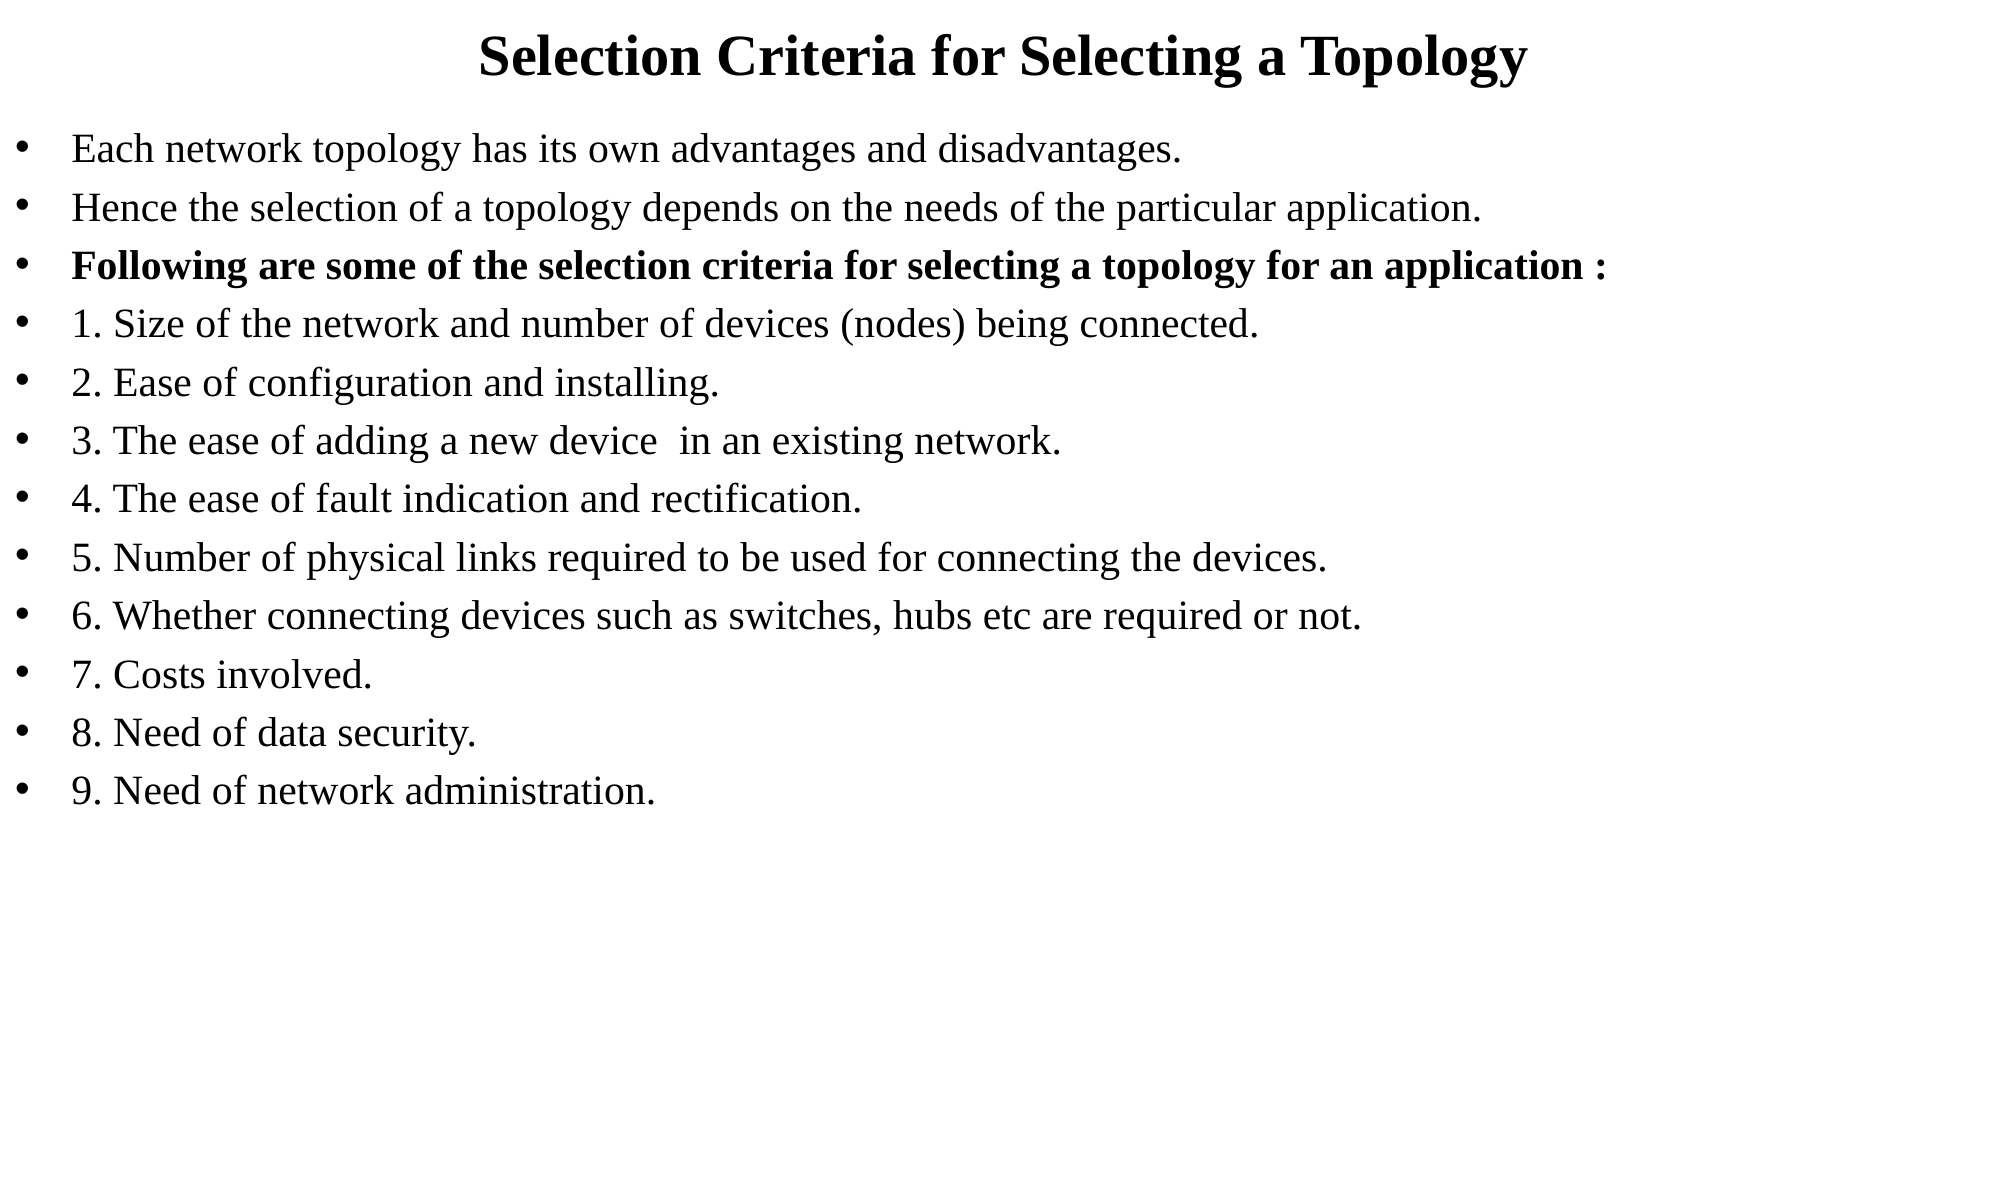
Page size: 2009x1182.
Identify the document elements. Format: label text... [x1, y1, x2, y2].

list Each network topology has its own advantages and disadvantages. Hence the selection of a topology depends on the needs of the particular application. Following are some of the selection criteria for selecting a topology for an application : 1. Size of the network and number of devices (nodes) being connected. 2. Ease of configuration and installing. 3. The ease of adding a new device in an existing network. 4. The ease of fault indication and rectification. 5. Number of physical links required to be used for connecting the devices. 6. Whether connecting devices such as switches, hubs etc are required or not. 7. Costs involved. 8. Need of data security. 9. Need of network administration. [0, 113, 1979, 1166]
text_box Selection Criteria for Selecting a Topology [0, 5, 2008, 98]
